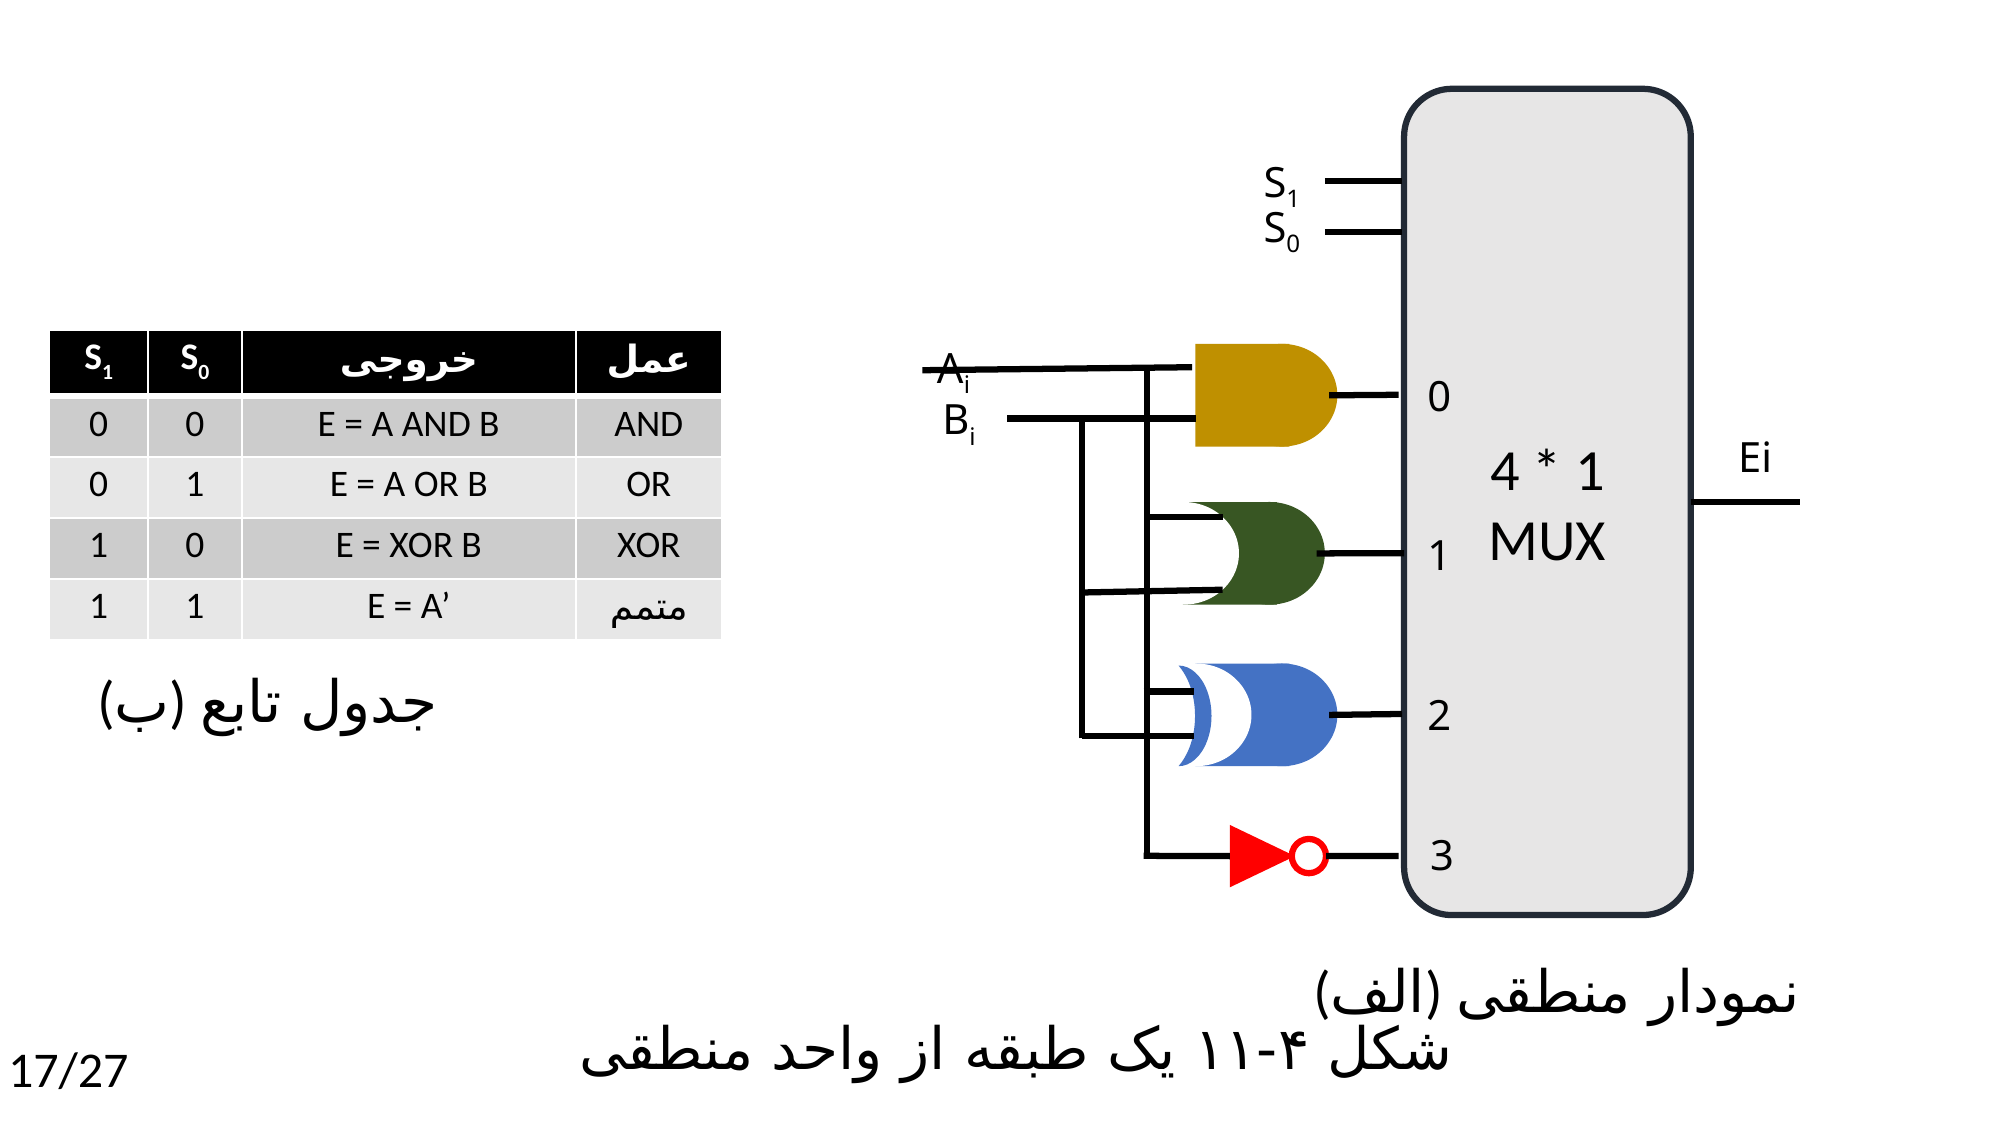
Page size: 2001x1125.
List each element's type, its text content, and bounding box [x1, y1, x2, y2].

table_cell 1 [50, 519, 147, 578]
table_cell 1 [149, 458, 241, 517]
text_box (الف) نمودار منطقی [1298, 946, 1815, 1032]
table_cell AND [577, 399, 721, 456]
table_header عمل [577, 331, 721, 393]
table_cell E = XOR B [243, 519, 575, 578]
table_header S0 [149, 331, 241, 393]
table_header خروجی [243, 331, 575, 393]
table_cell E = A AND B [243, 399, 575, 456]
table_cell 0 [149, 519, 241, 578]
table_cell OR [577, 458, 721, 517]
table_cell متمم [577, 580, 721, 639]
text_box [922, 88, 1800, 916]
text_box 17/27 [0, 1030, 144, 1106]
text_box شکل ۴-۱۱ یک طبقه از واحد منطقی [564, 1003, 1468, 1089]
table_cell E = A OR B [243, 458, 575, 517]
text_box (ب) جدول تابع [82, 656, 453, 742]
table_cell 1 [50, 580, 147, 639]
table_header S1 [50, 331, 147, 393]
table_cell XOR [577, 519, 721, 578]
table_cell 0 [50, 458, 147, 517]
table_cell 1 [149, 580, 241, 639]
table_cell 0 [50, 399, 147, 456]
table_cell E = A’ [243, 580, 575, 639]
table_cell 0 [149, 399, 241, 456]
